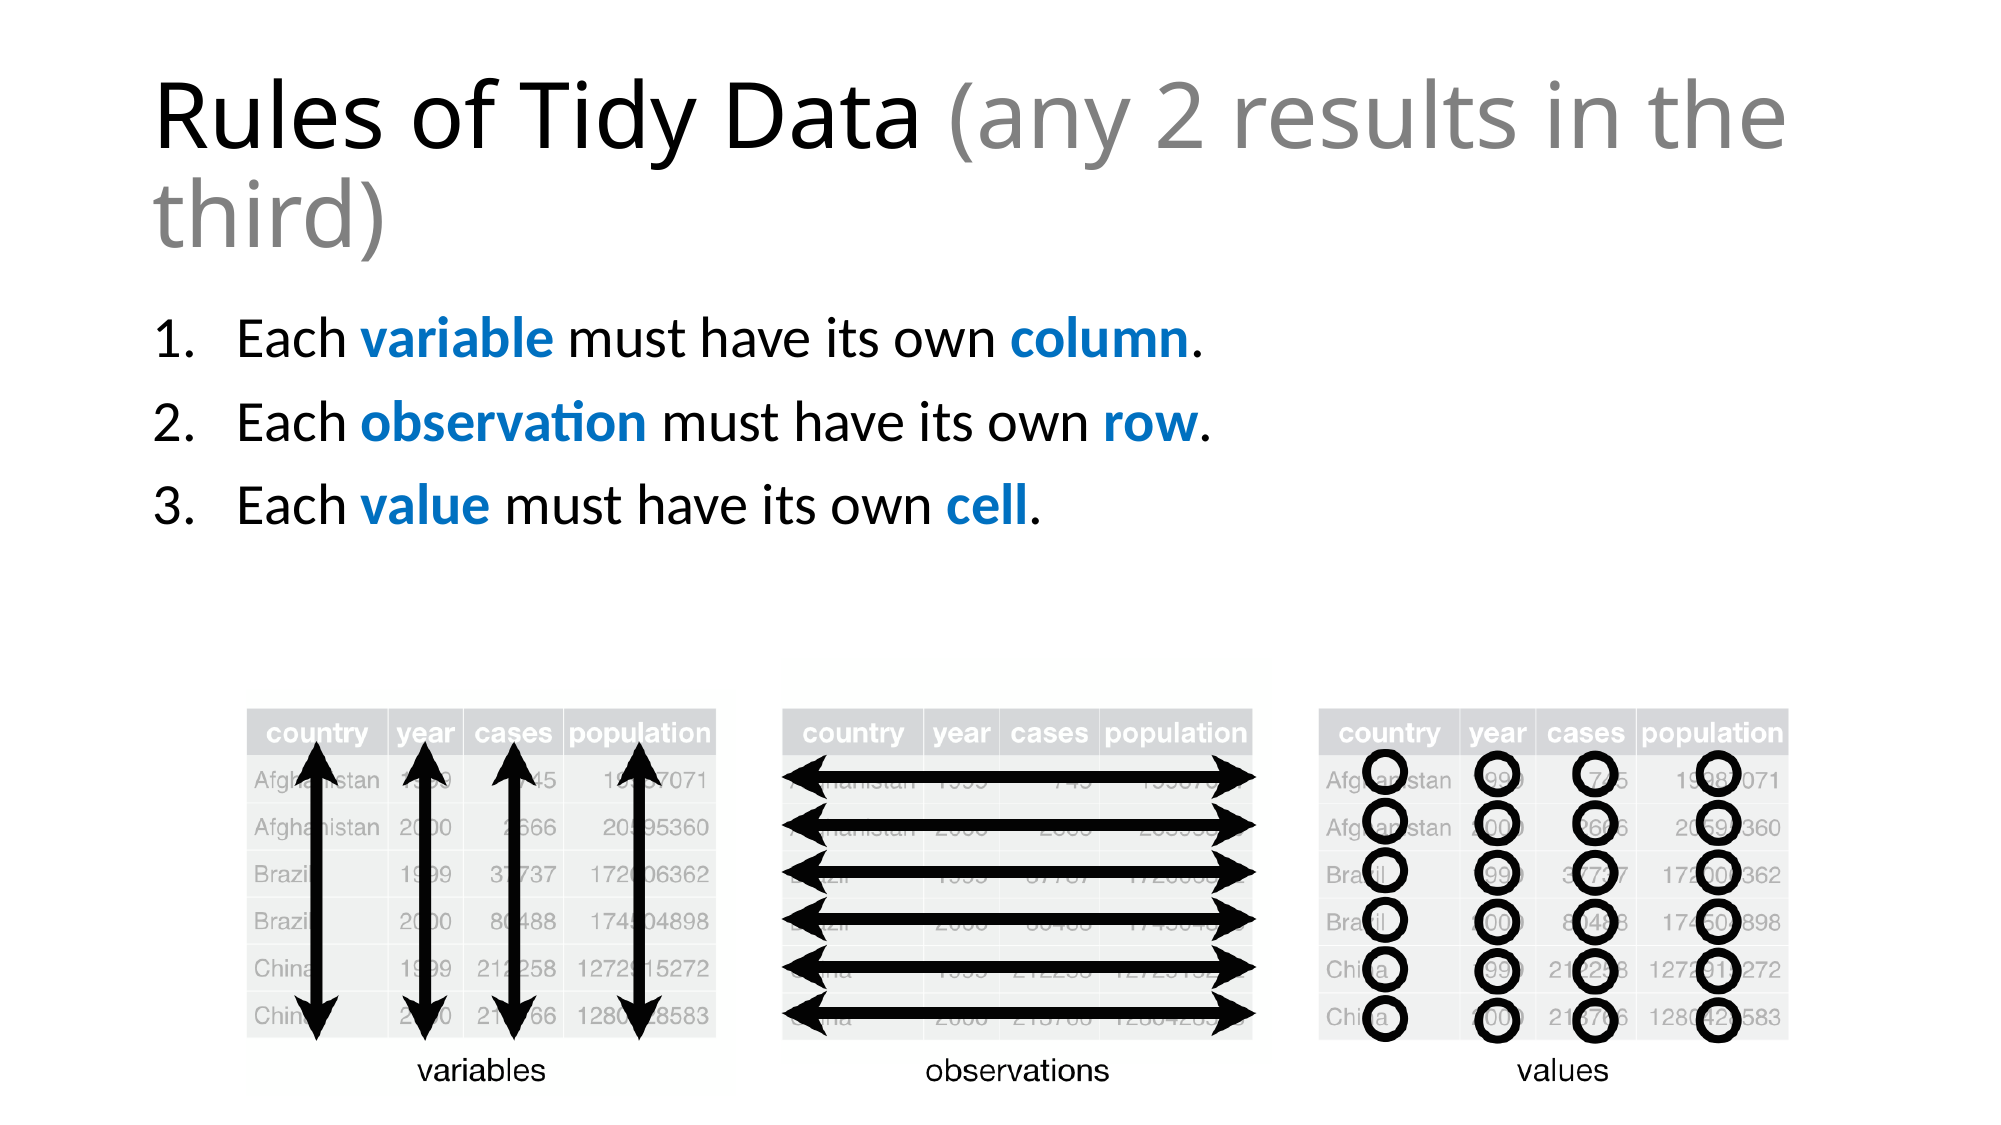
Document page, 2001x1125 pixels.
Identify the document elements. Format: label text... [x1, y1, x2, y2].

title Rules of Tidy Data (any 2 results in the third) [137, 59, 1863, 278]
list Each variable must have its own column. Each observation must have its own row. Each value must have its own cell. [137, 299, 1863, 1014]
picture [196, 630, 1838, 1125]
